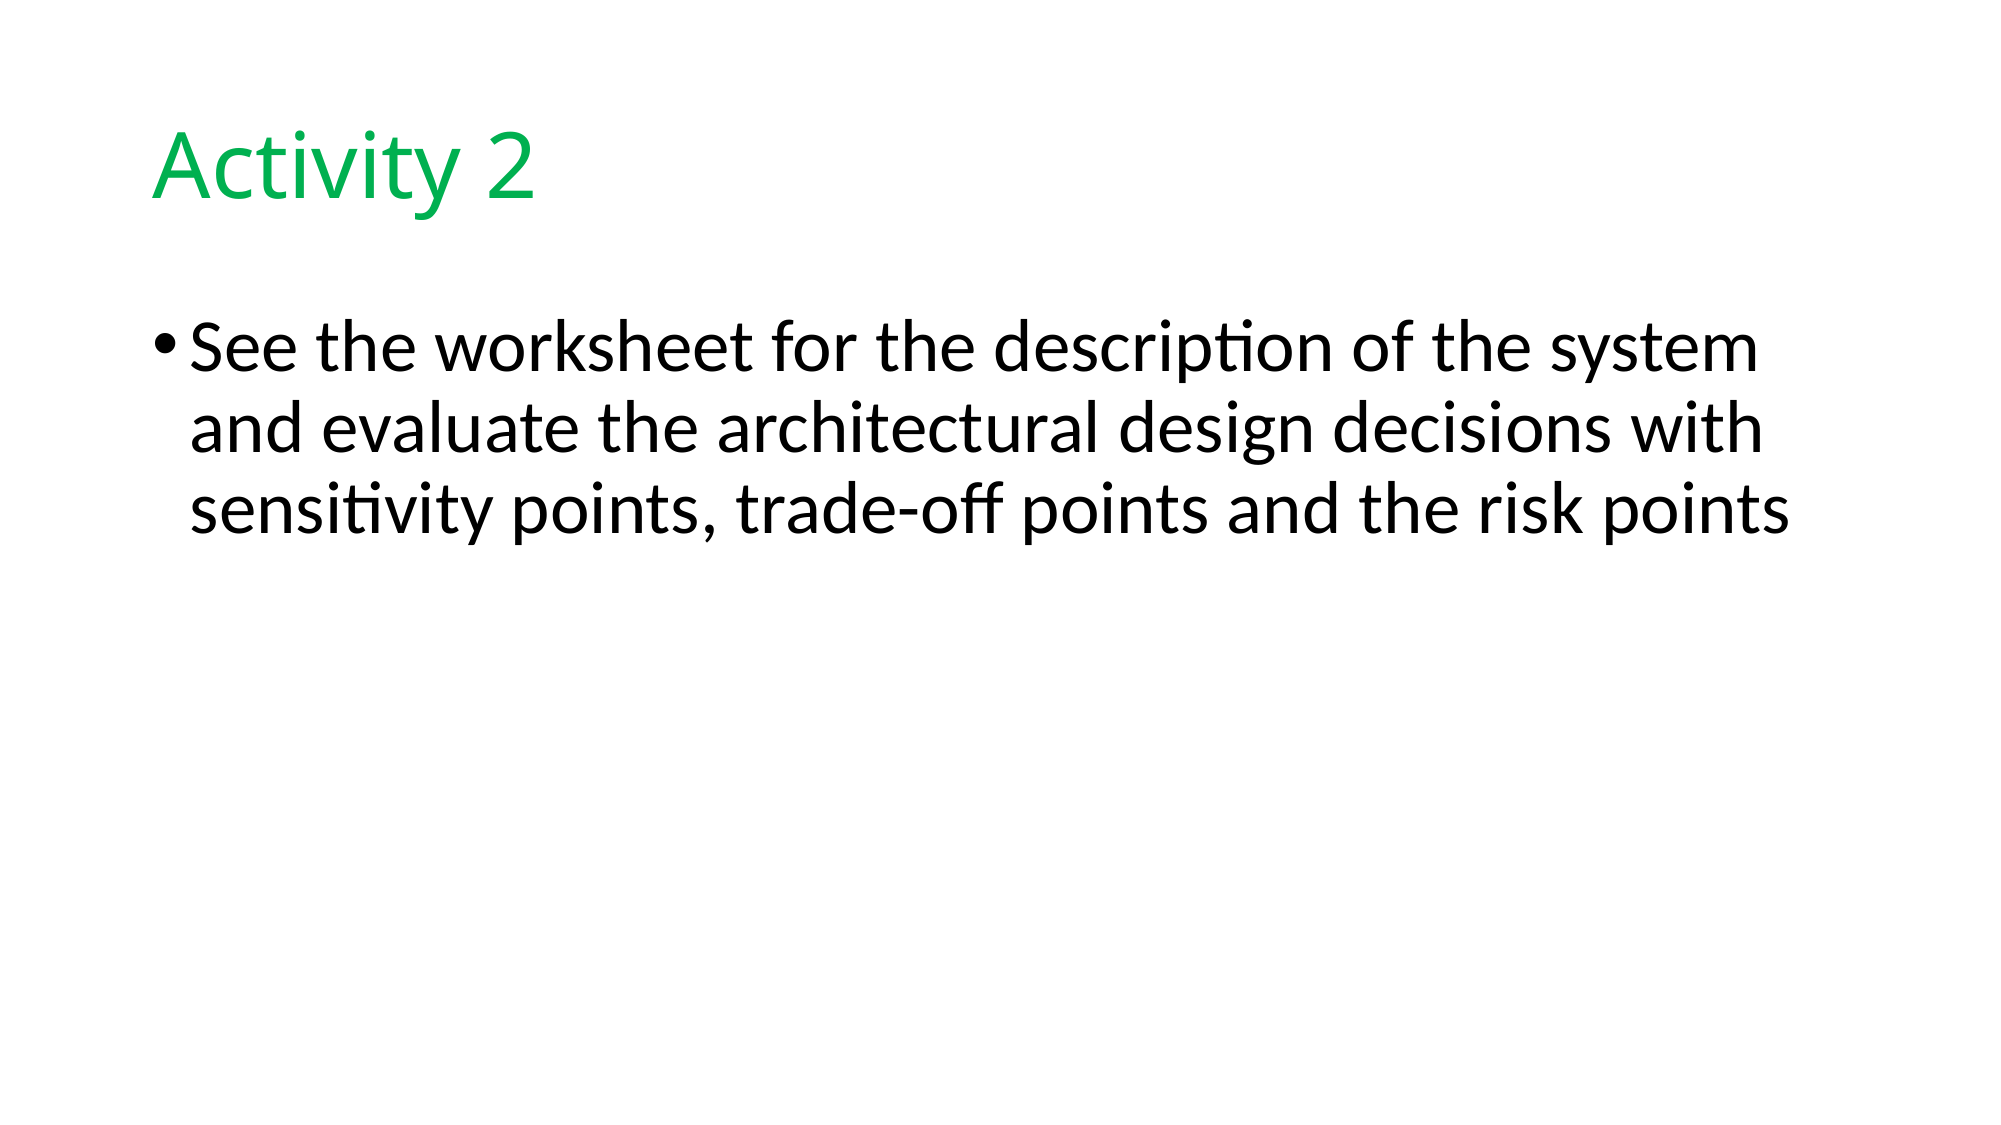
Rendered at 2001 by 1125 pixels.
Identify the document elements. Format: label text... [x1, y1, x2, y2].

list See the worksheet for the description of the system and evaluate the architectural design decisions with sensitivity points, trade-off points and the risk points [137, 299, 1863, 1014]
title Activity 2 [137, 59, 1863, 278]
